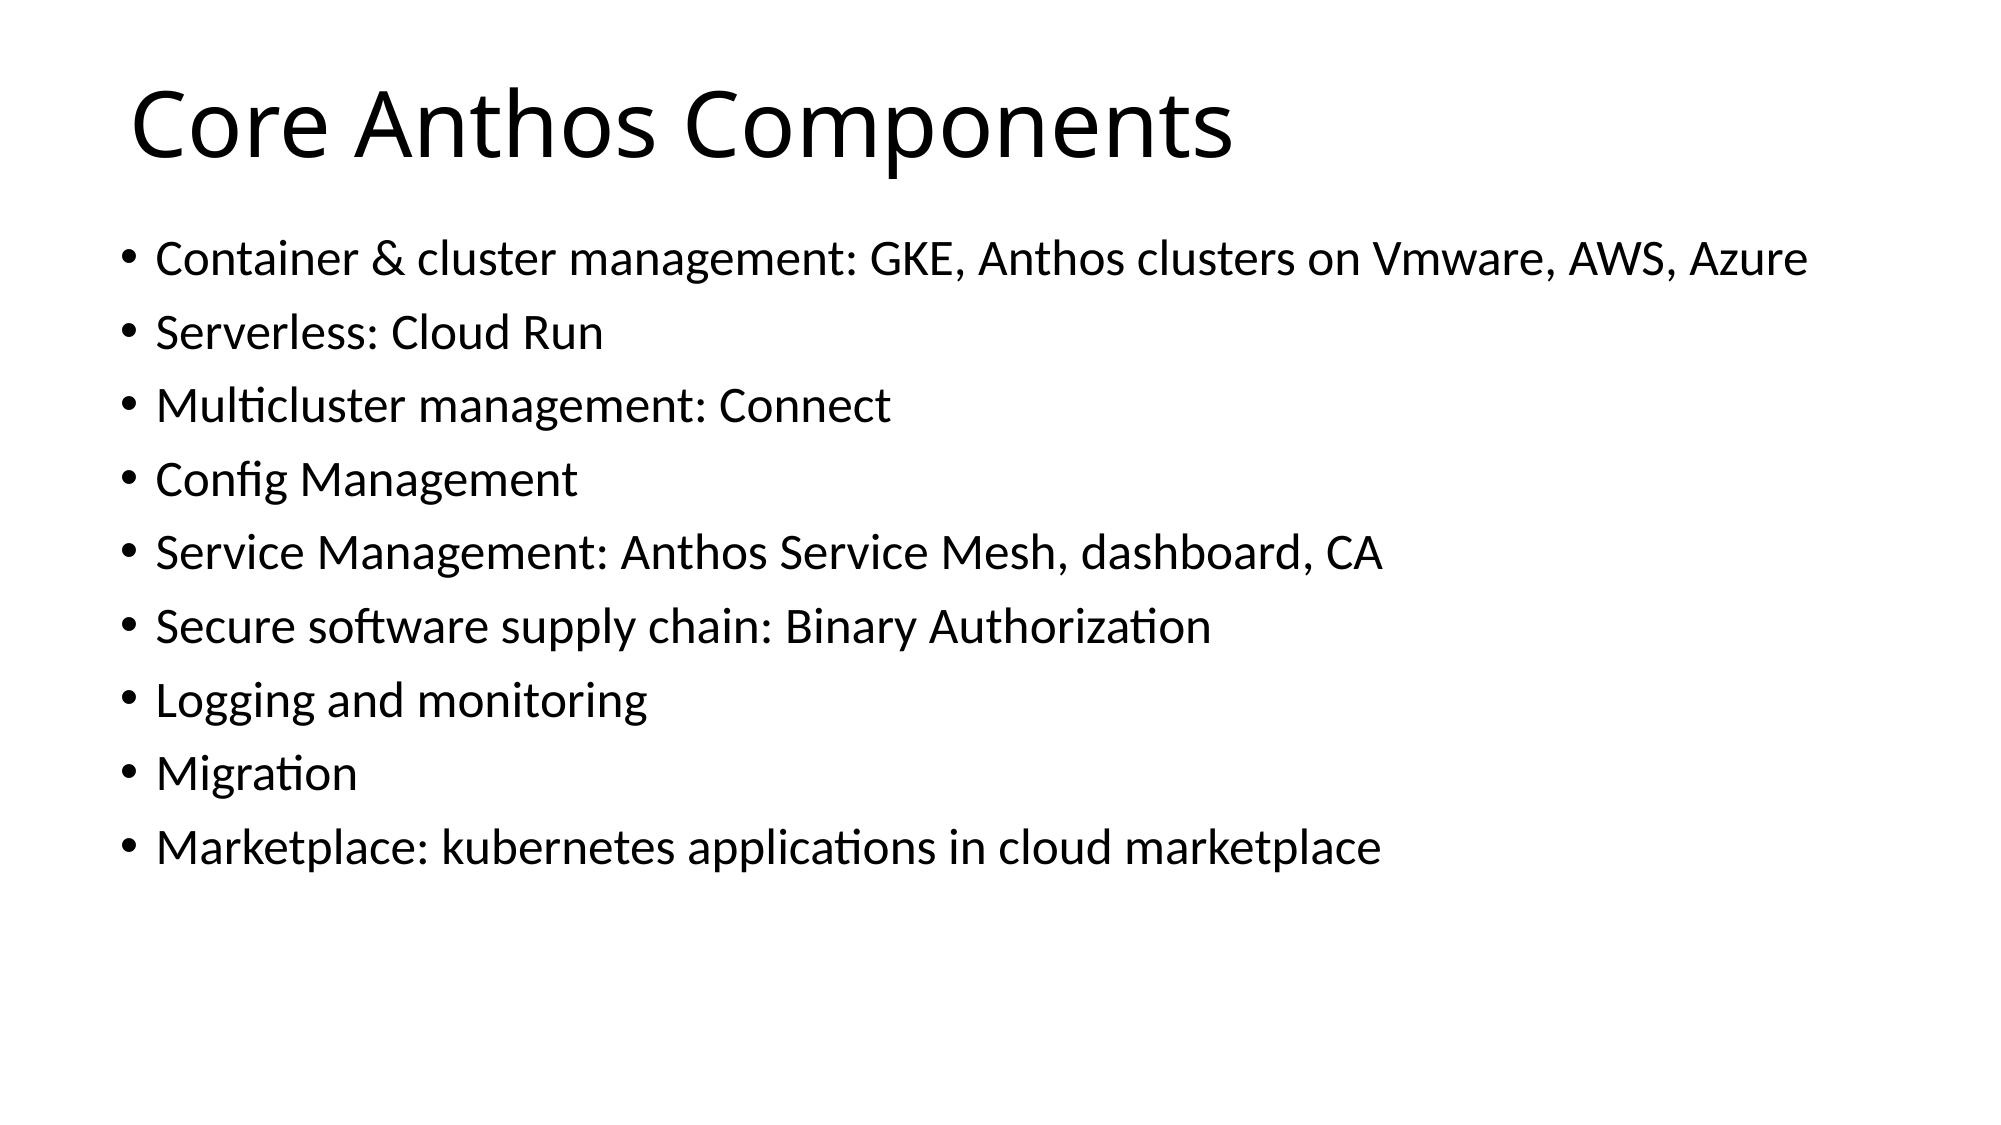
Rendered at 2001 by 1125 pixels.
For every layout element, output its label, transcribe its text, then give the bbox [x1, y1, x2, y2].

title Core Anthos Components [114, 19, 1840, 237]
list Container & cluster management: GKE, Anthos clusters on Vmware, AWS, Azure Serverless: Cloud Run Multicluster management: Connect Config Management Service Management: Anthos Service Mesh, dashboard, CA Secure software supply chain: Binary Authorization Logging and monitoring Migration Marketplace: kubernetes applications in cloud marketplace [105, 223, 1831, 938]
